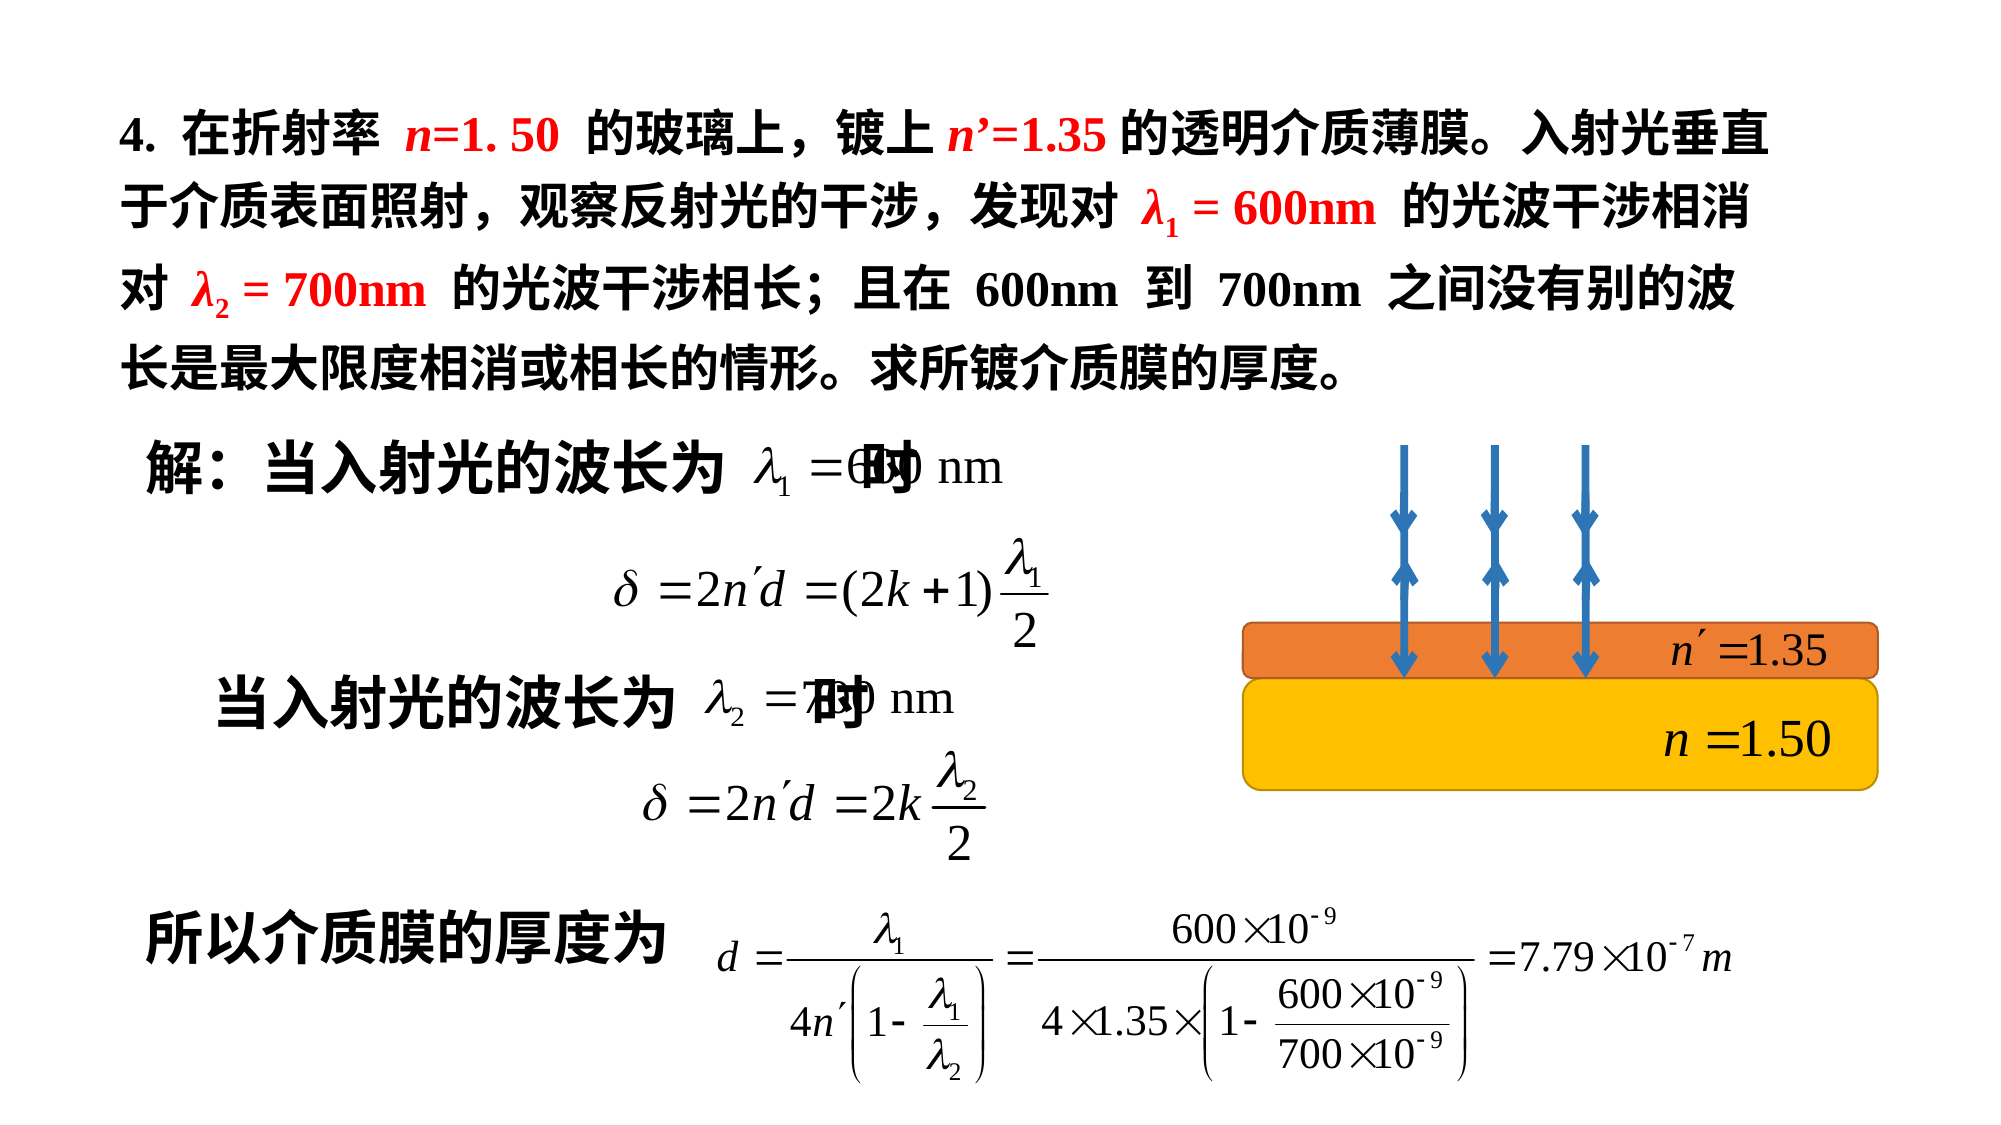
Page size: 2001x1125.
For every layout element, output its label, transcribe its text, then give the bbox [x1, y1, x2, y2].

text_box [1242, 445, 1878, 791]
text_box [605, 524, 1057, 658]
text_box 所以介质膜的厚度为 [130, 893, 1366, 979]
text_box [709, 894, 1741, 1092]
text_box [130, 423, 1366, 510]
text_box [634, 738, 996, 872]
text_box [198, 658, 1242, 745]
text_box 4. 在折射率 n=1. 50 的玻璃上，镀上n’=1.35的透明介质薄膜。入射光垂直于介质表面照射，观察反射光的干涉，发现对 λ1 = 600nm 的光波干涉相消对 λ2 = 700nm 的光波干涉相长；且在 600nm 到 700nm 之间没有别的波长是最大限度相消或相长的情形。求所镀介质膜的厚度。 [104, 81, 1792, 405]
